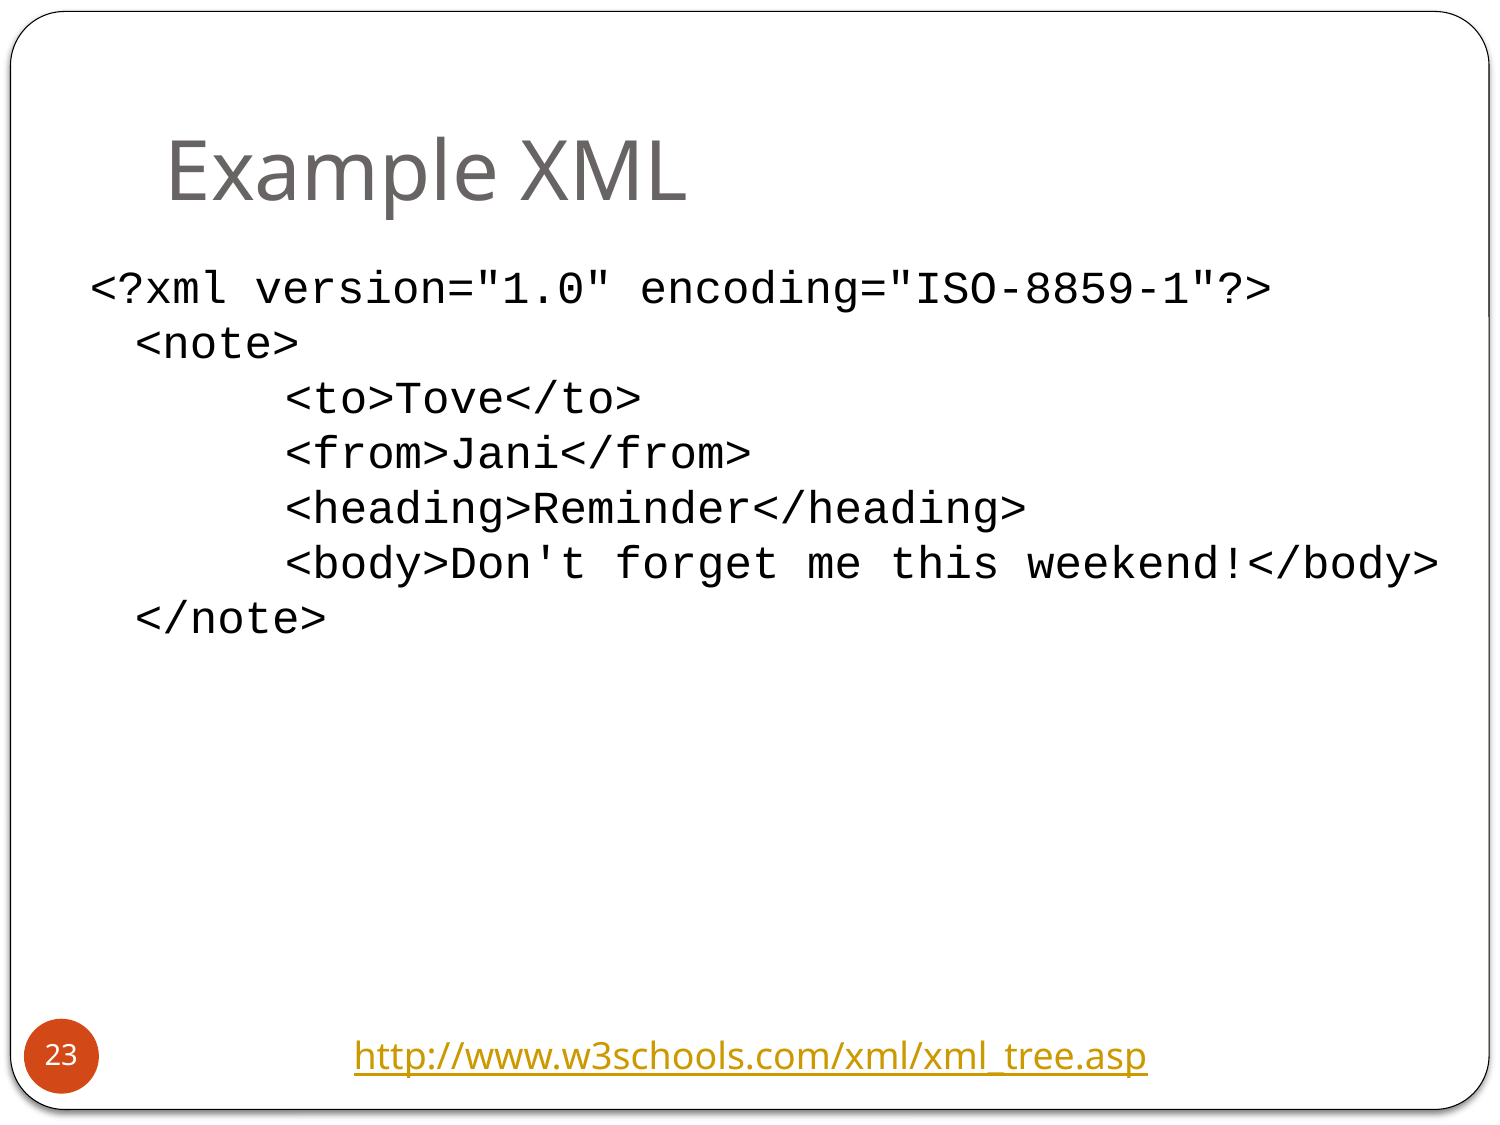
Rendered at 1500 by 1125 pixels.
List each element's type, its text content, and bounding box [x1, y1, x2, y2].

title Example XML [150, 45, 1425, 233]
list <?xml version="1.0" encoding="ISO-8859-1"?> <note> <to>Tove</to> <from>Jani</from> <heading>Reminder</heading> <body>Don't forget me this weekend!</body> </note> [75, 250, 1475, 713]
text_box http://www.w3schools.com/xml/xml_tree.asp [338, 1024, 1163, 1091]
slide_number 23 [23, 1018, 99, 1094]
